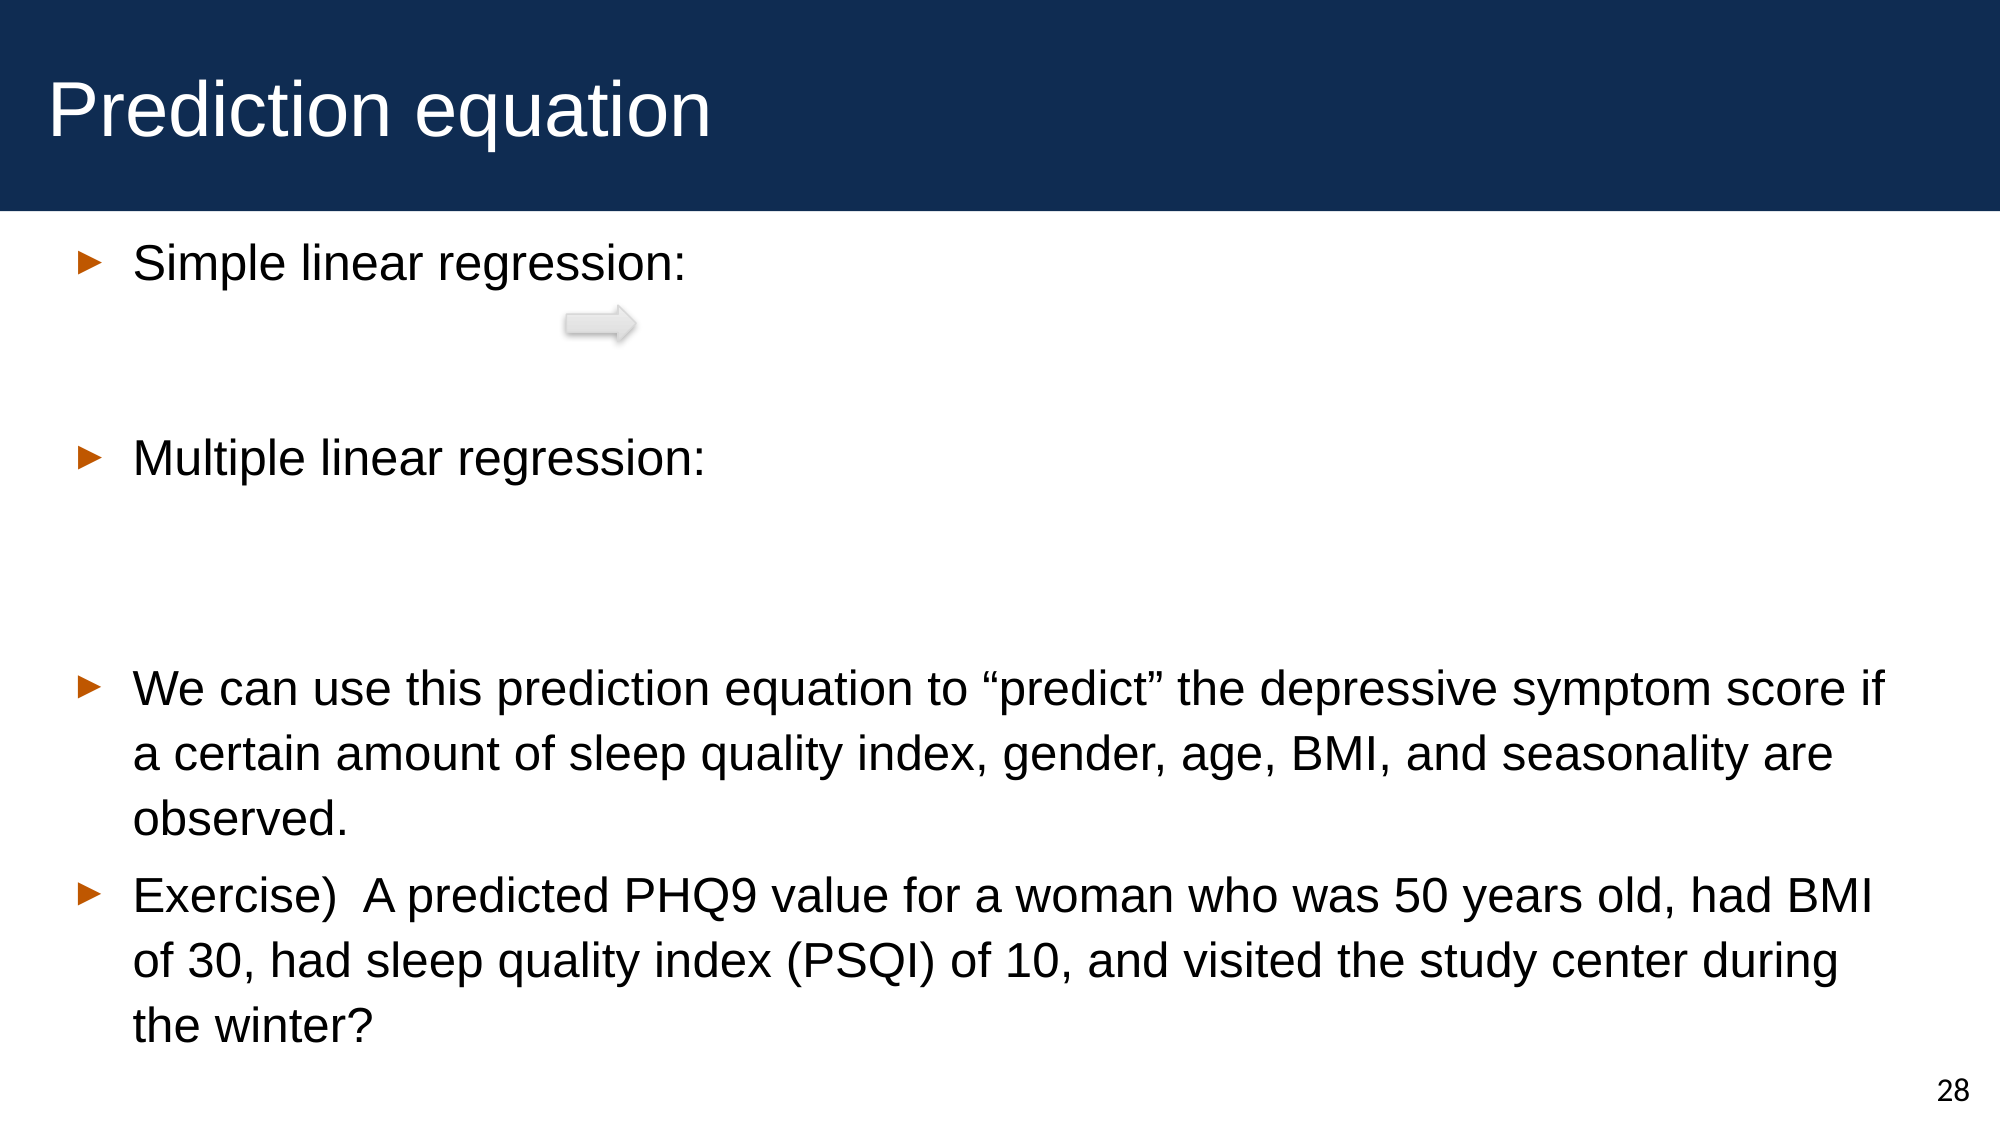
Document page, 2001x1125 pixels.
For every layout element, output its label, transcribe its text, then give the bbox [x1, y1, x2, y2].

title Prediction equation [32, 11, 1971, 200]
text_box [565, 304, 637, 343]
